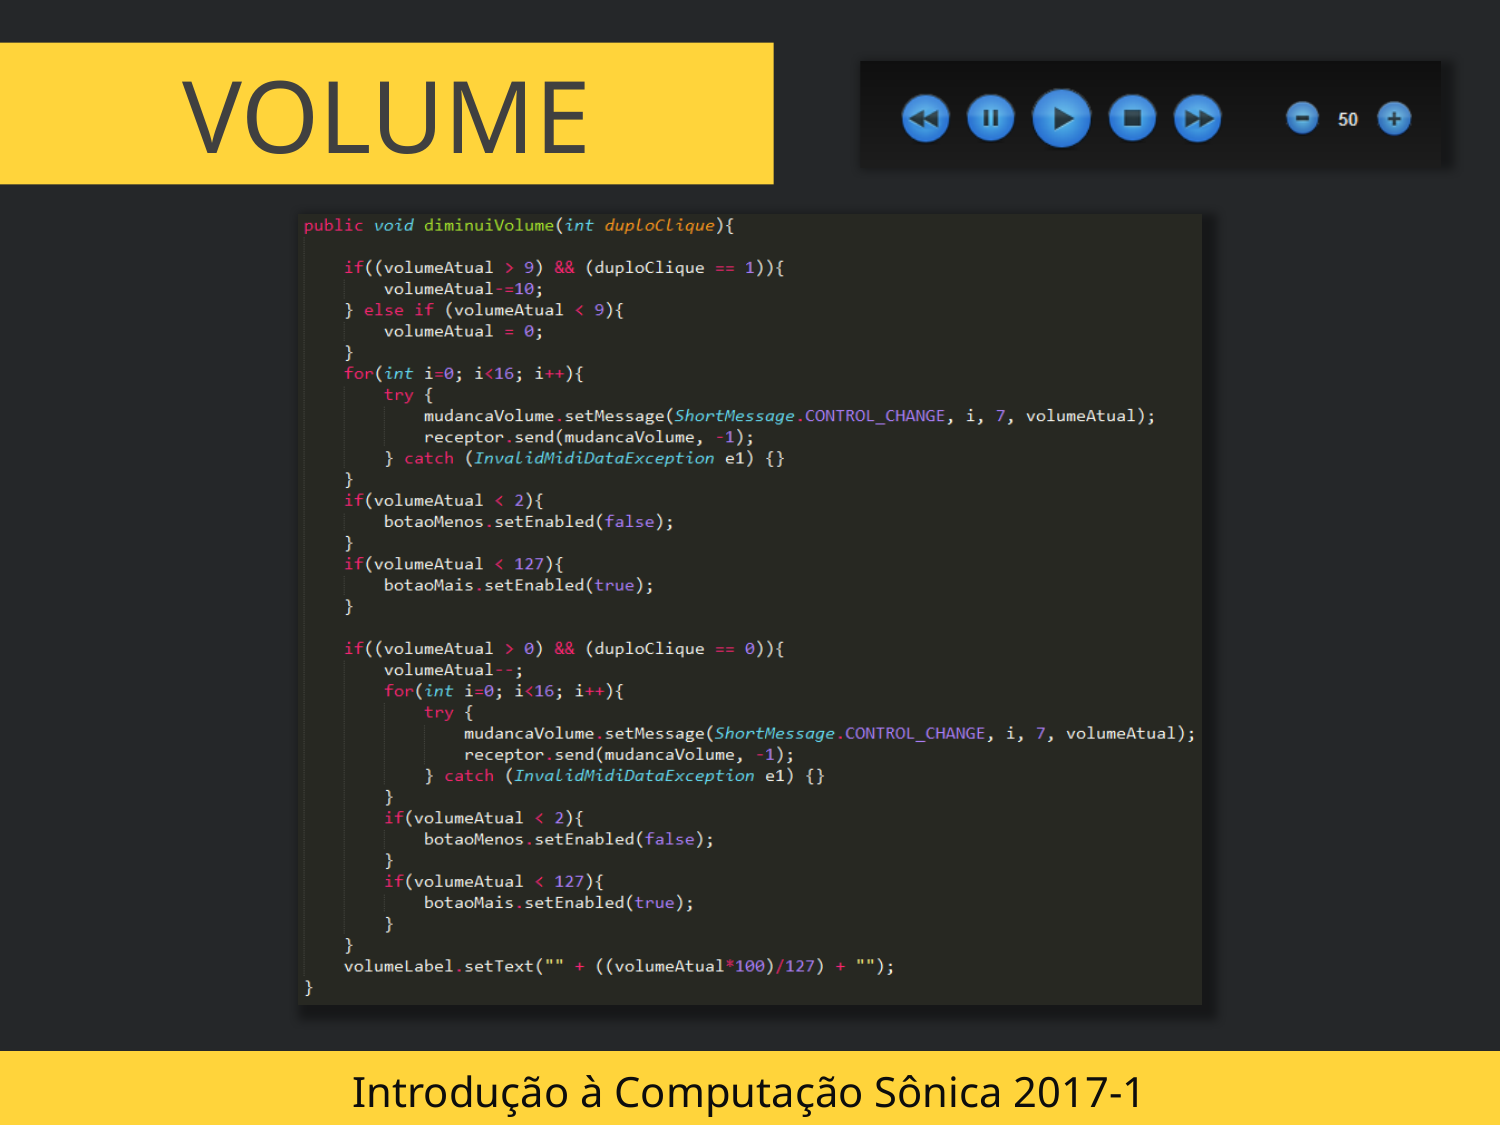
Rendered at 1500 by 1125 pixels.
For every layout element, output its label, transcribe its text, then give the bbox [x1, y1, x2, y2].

picture [860, 61, 1442, 169]
picture [298, 214, 1202, 1005]
text_box VOLUME [0, 41, 776, 186]
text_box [0, 1050, 1500, 1125]
